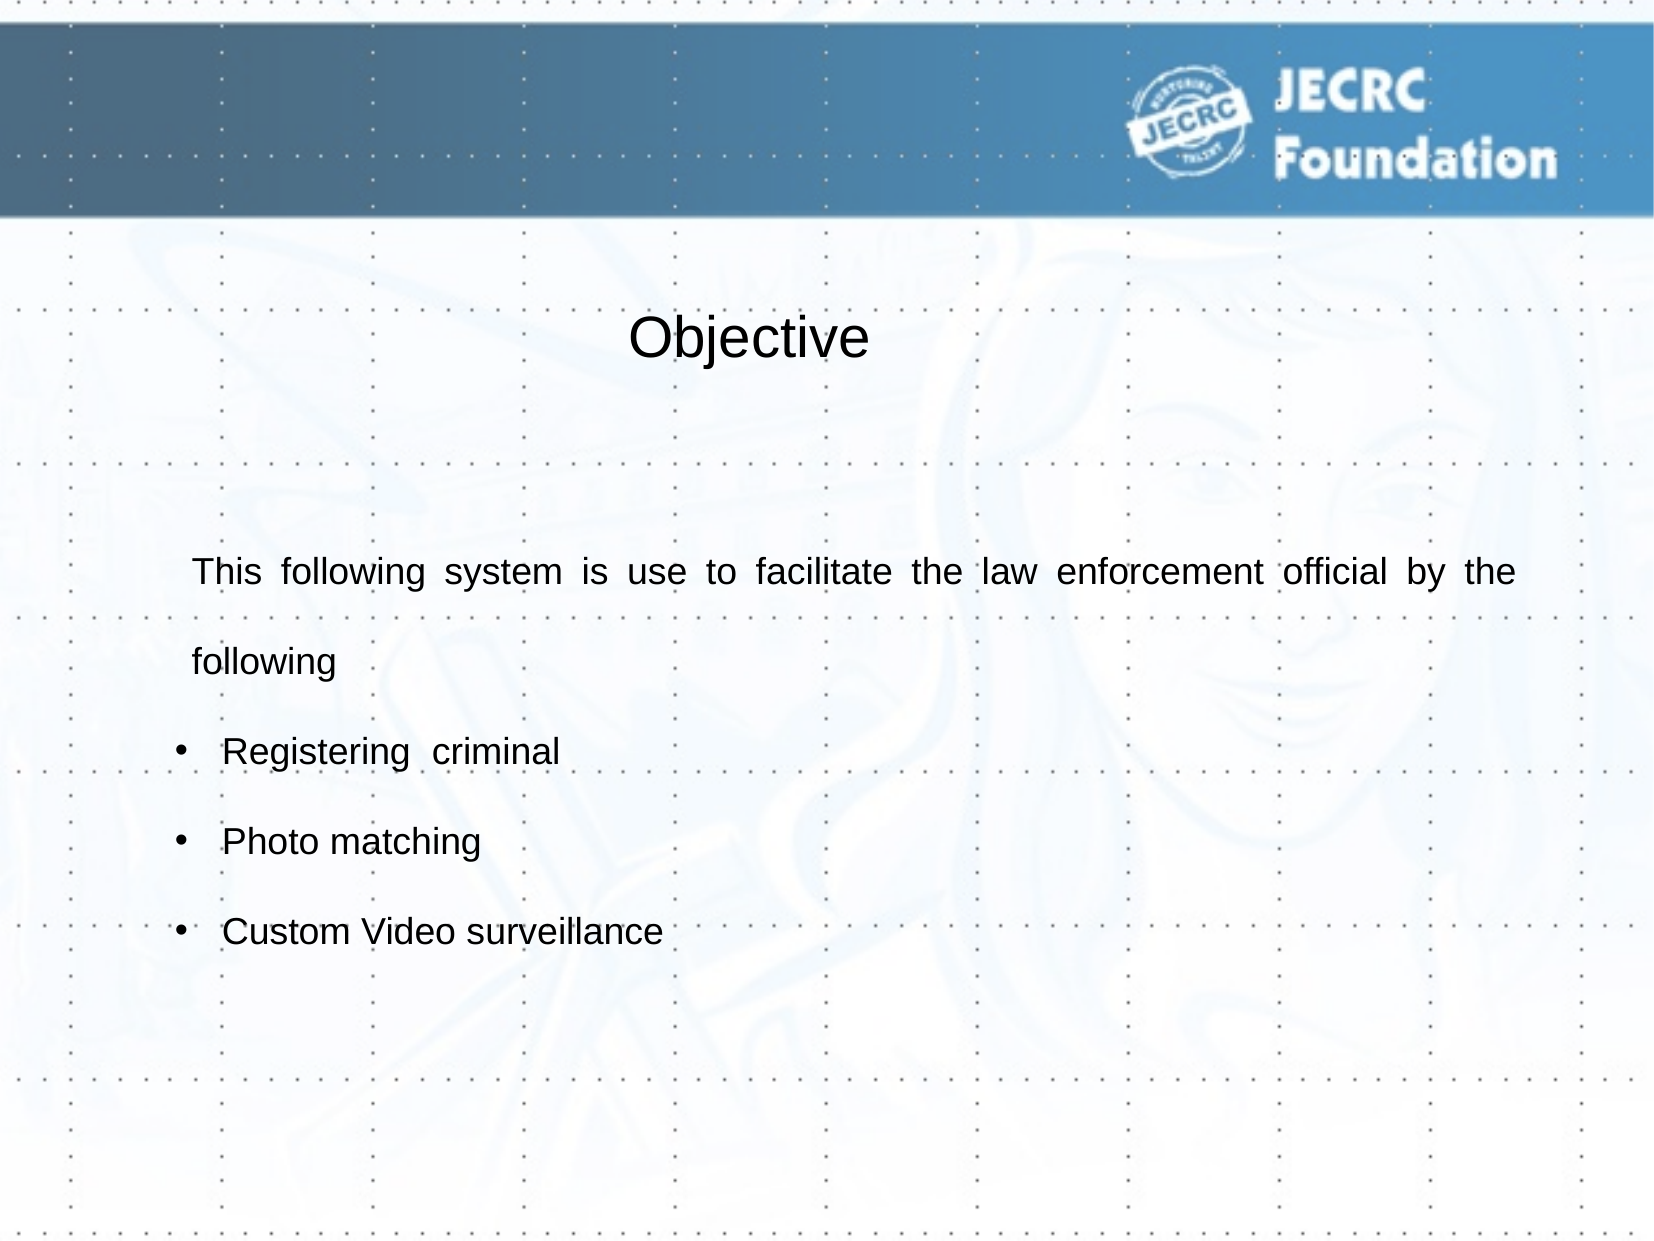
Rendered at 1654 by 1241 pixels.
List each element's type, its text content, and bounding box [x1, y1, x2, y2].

text_box This following system is use to facilitate the law enforcement official by the following Registering criminal Photo matching Custom Video surveillance [159, 494, 1533, 866]
text_box Objective [159, 301, 1340, 367]
